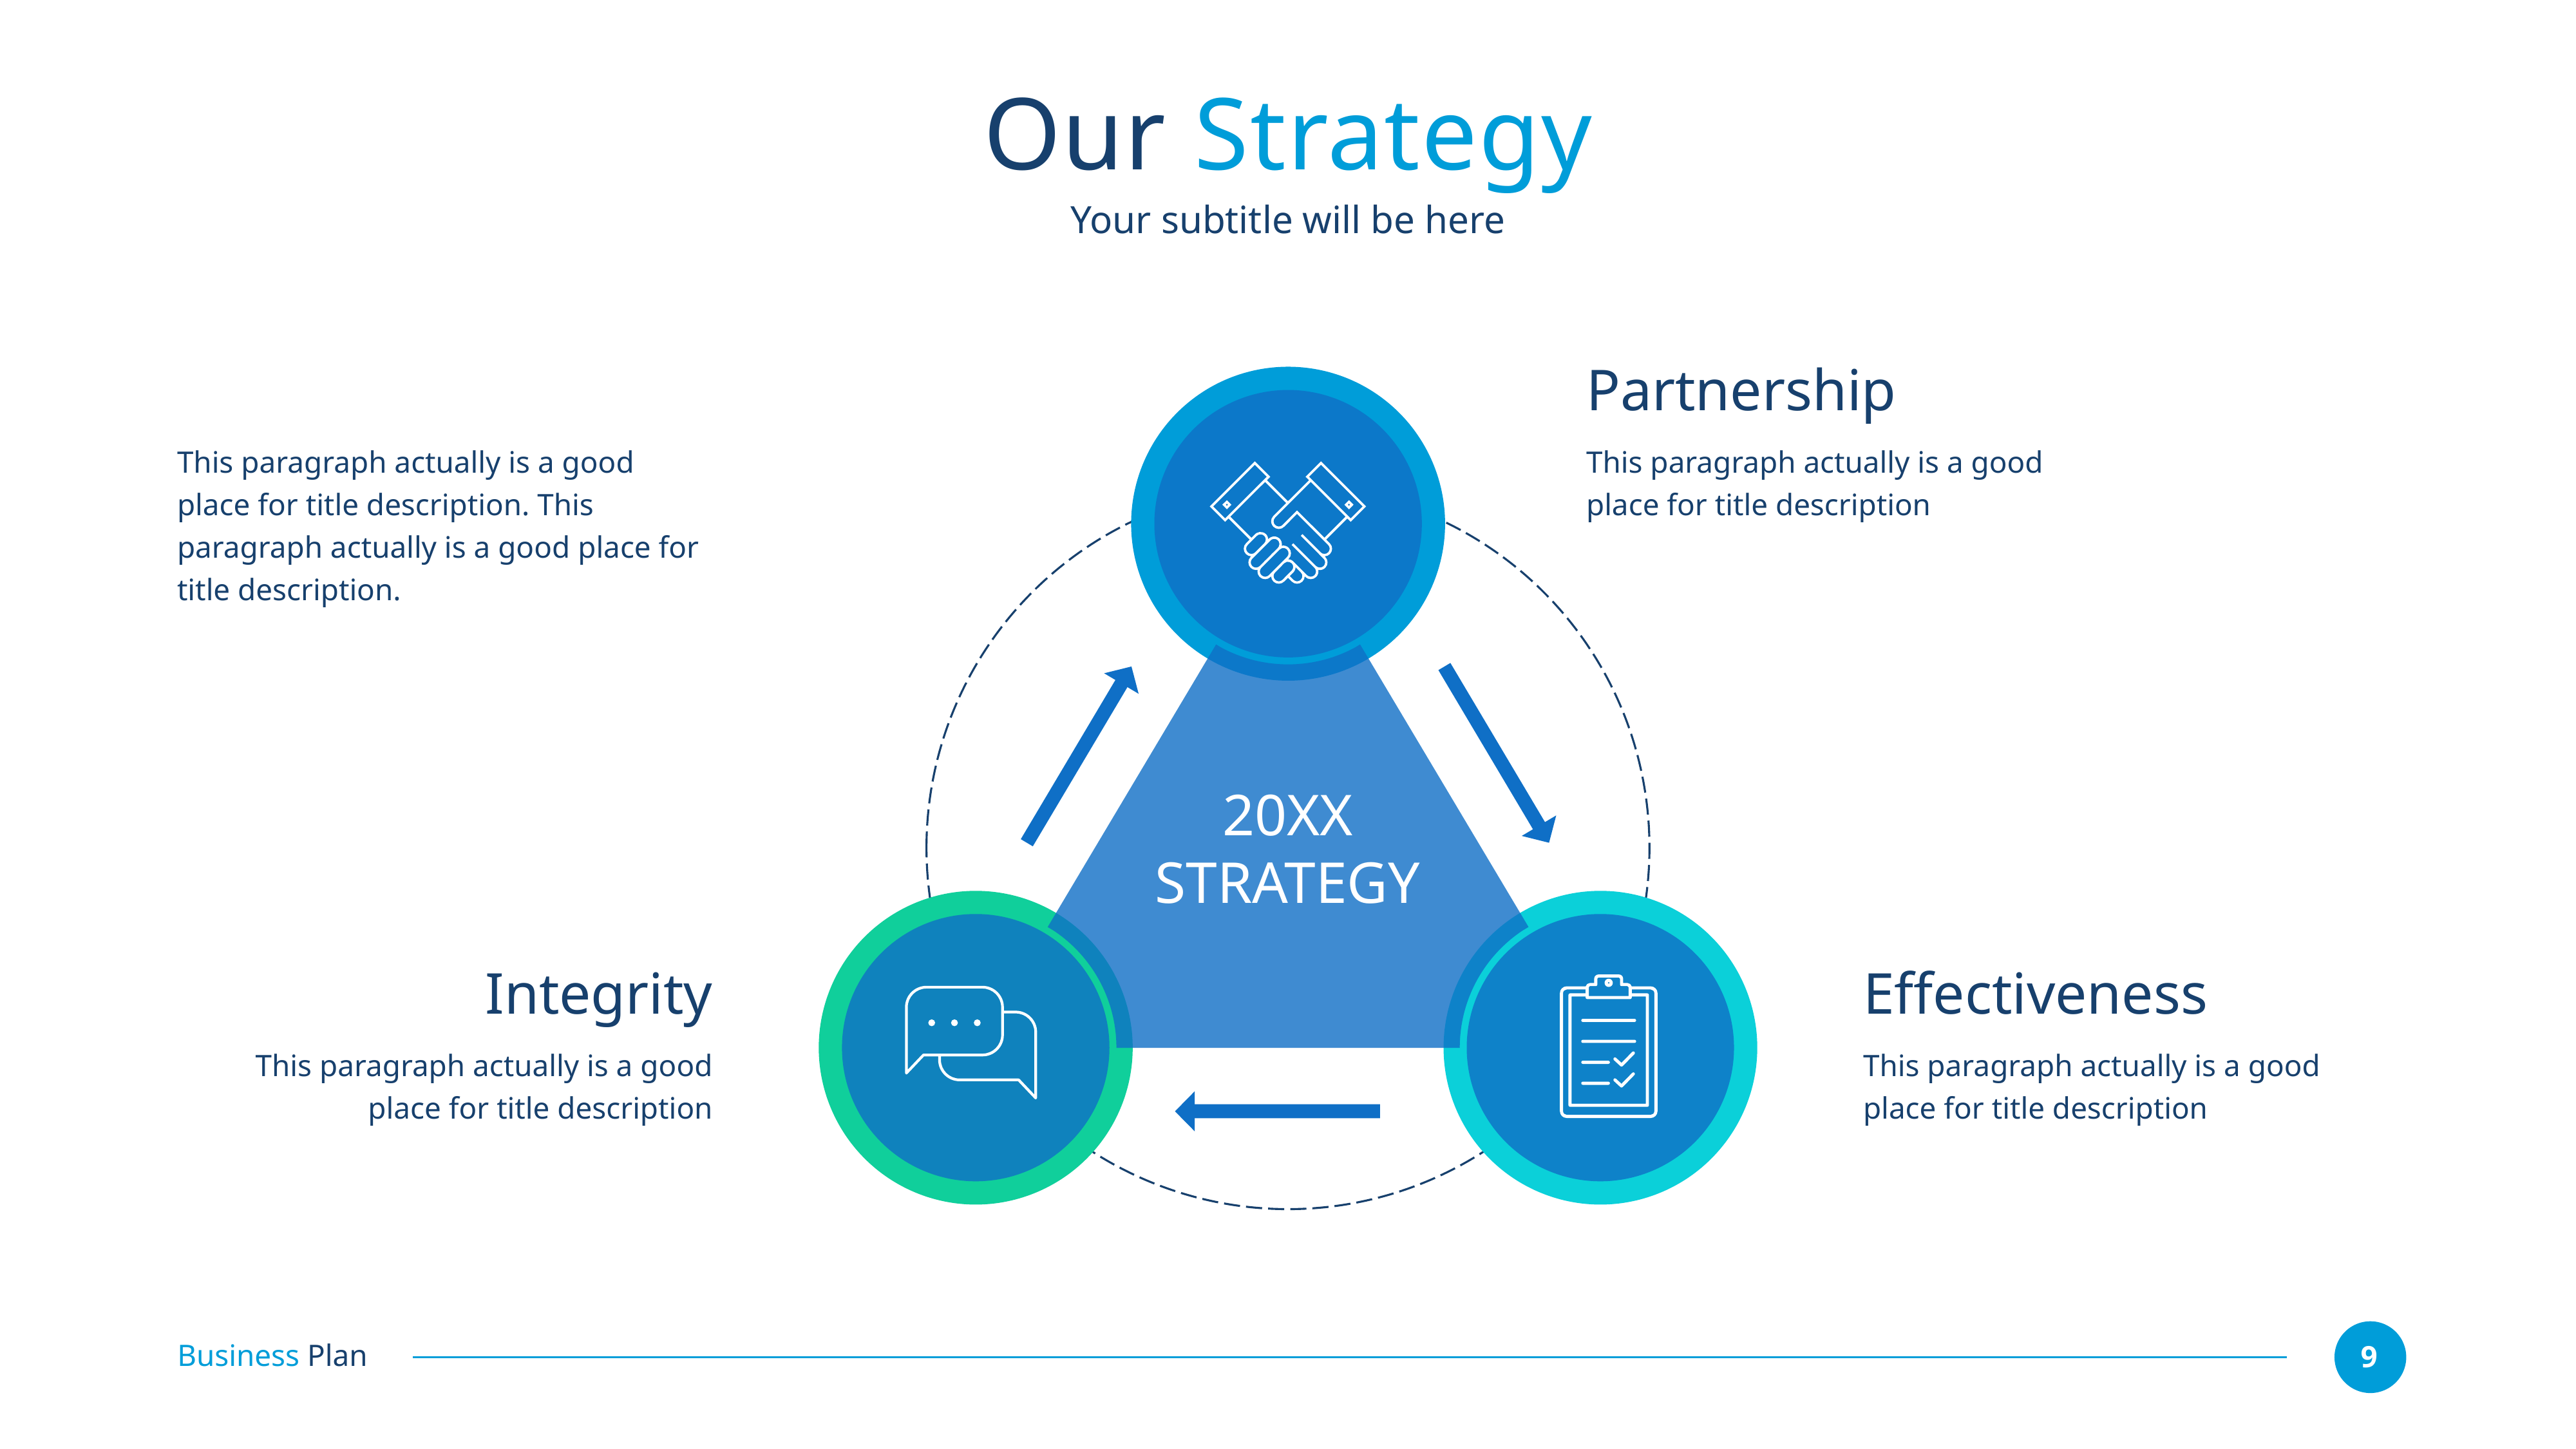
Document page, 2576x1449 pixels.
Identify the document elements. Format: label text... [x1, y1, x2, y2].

text_box Partnership [1586, 354, 2122, 422]
text_box [1443, 891, 1757, 1205]
text_box [1131, 366, 1445, 664]
text_box [1135, 644, 1441, 779]
text_box [1047, 810, 1529, 1048]
text_box This paragraph actually is a good place for title description [177, 1039, 713, 1125]
text_box [819, 891, 1133, 1205]
text_box Integrity [177, 958, 713, 1026]
text_box [925, 521, 1207, 913]
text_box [1394, 734, 1600, 775]
text_box This paragraph actually is a good place for title description [1863, 1039, 2399, 1125]
text_box This paragraph actually is a good place for title description [1586, 437, 2122, 522]
text_box Effectiveness [1863, 958, 2399, 1026]
text_box 20XX Strategy [1117, 779, 1459, 915]
text_box This paragraph actually is a good place for title description. This paragraph actually is a good place for title description. [177, 437, 713, 607]
text_box [1209, 461, 1367, 584]
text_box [976, 734, 1182, 775]
text_box [842, 914, 1110, 1182]
text_box [905, 985, 1037, 1099]
text_box [1369, 522, 1651, 912]
title Our Strategy [177, 70, 2399, 193]
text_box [1175, 1091, 1380, 1132]
text_box [1154, 390, 1422, 658]
list Your subtitle will be here [177, 196, 2399, 243]
text_box [1466, 914, 1734, 1182]
text_box [1093, 1048, 1483, 1210]
text_box [1560, 974, 1658, 1119]
